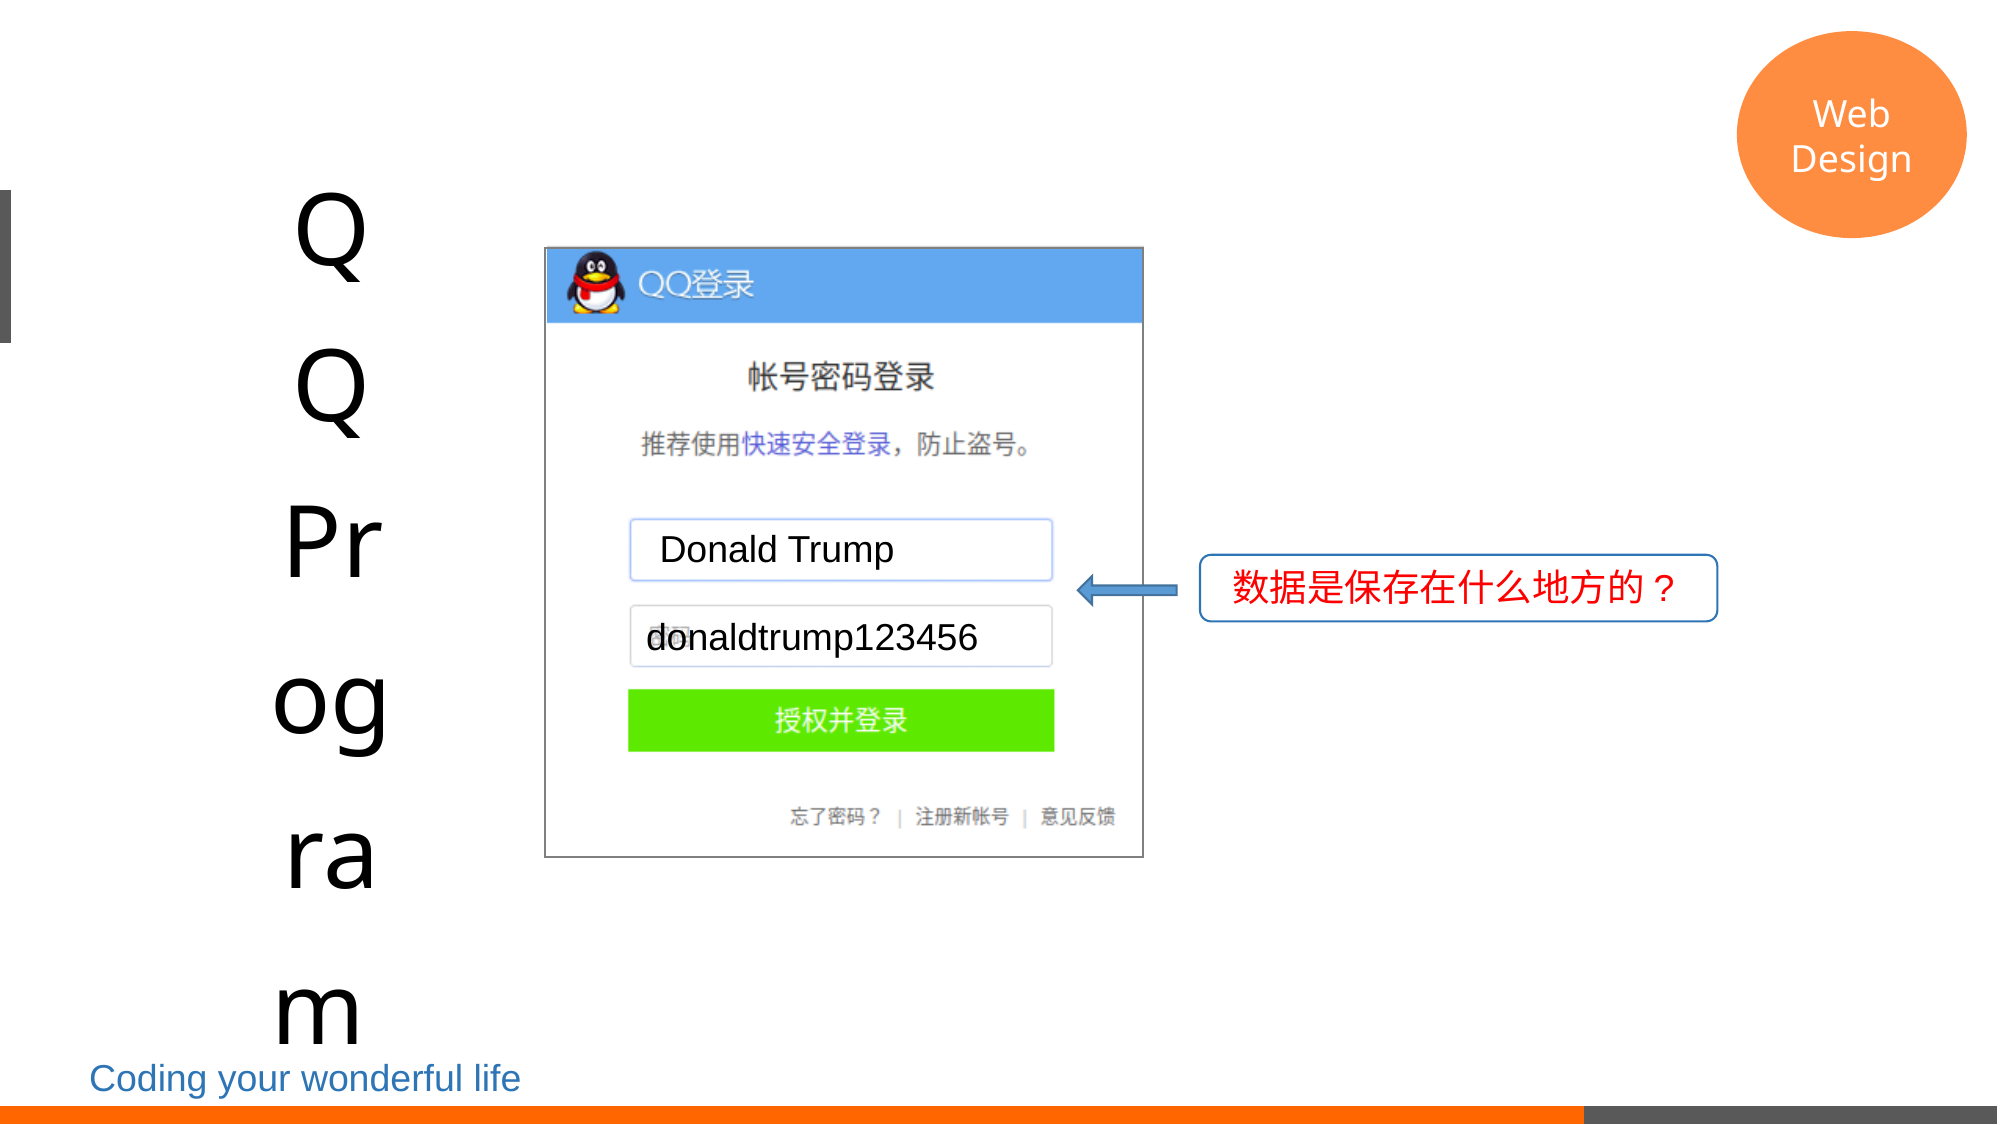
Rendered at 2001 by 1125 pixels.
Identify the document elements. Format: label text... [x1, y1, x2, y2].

title QQ Program [258, 94, 405, 1046]
text_box [0, 1106, 1584, 1124]
text_box Coding your wonderful life [74, 1046, 537, 1106]
text_box [0, 190, 11, 343]
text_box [544, 245, 1143, 871]
text_box [1584, 1106, 1997, 1124]
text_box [1077, 554, 1718, 622]
text_box Web Design [1736, 31, 1967, 239]
